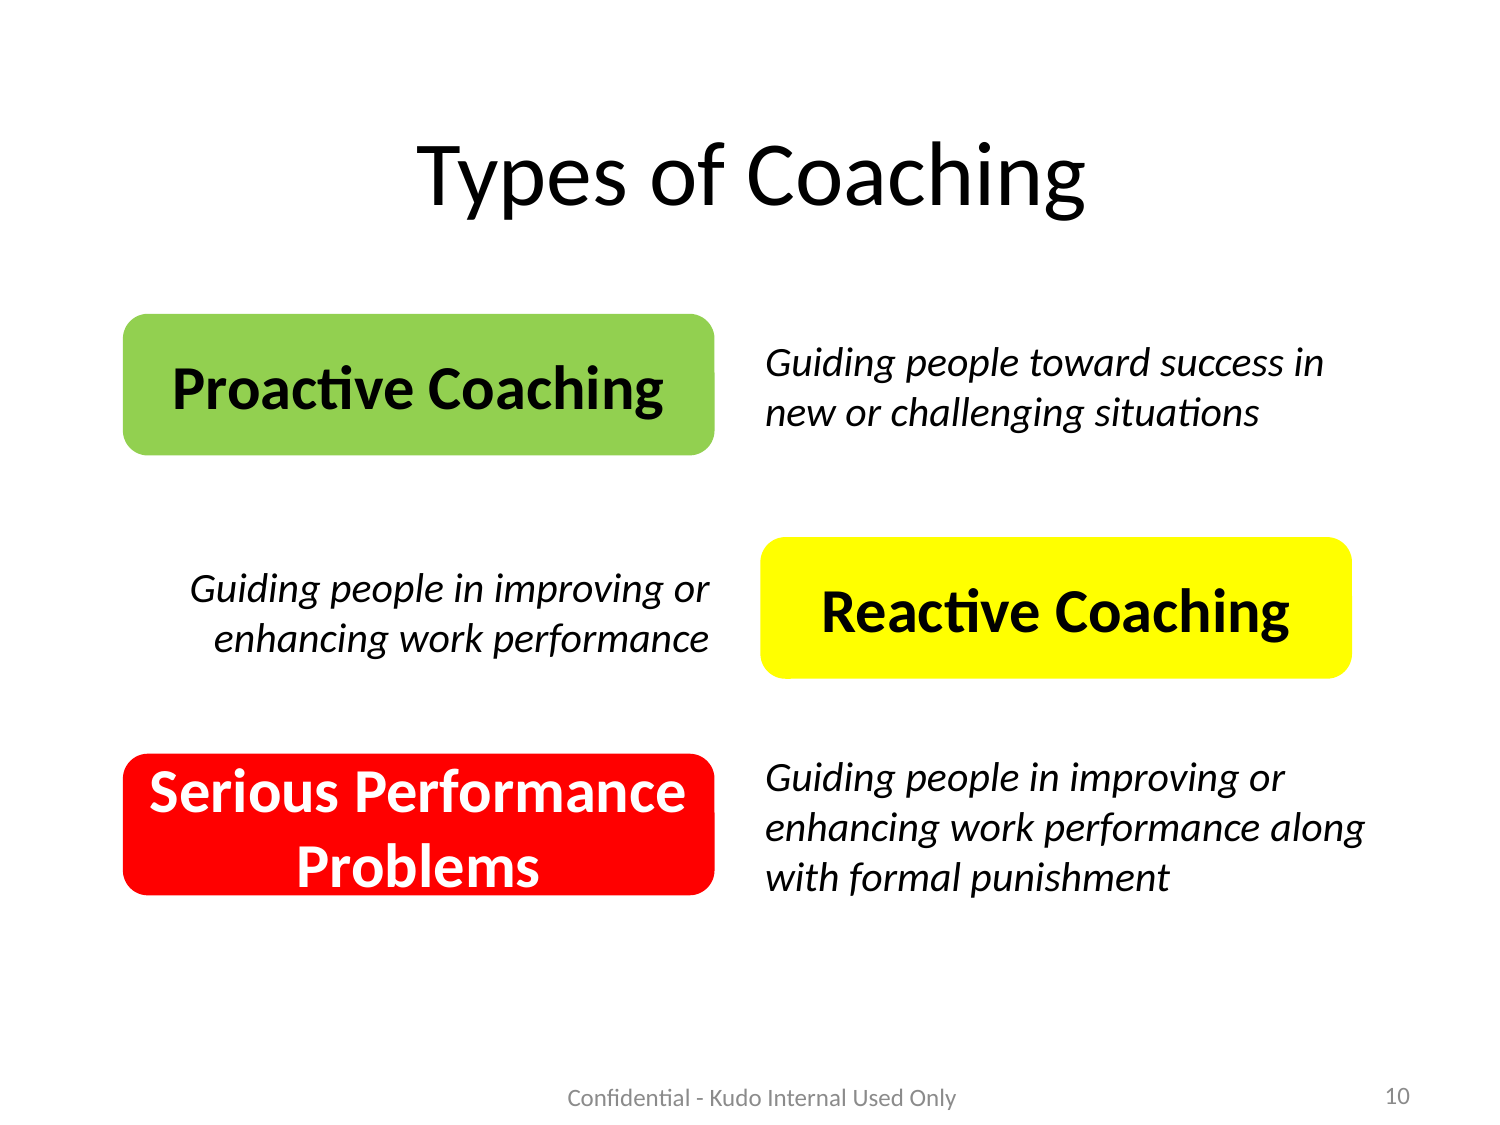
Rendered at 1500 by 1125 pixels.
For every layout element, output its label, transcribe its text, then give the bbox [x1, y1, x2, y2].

text_box Reactive Coaching [760, 537, 1353, 679]
text_box Guiding people in improving or enhancing work performance [75, 486, 725, 736]
slide_number 10 [1074, 1065, 1425, 1125]
text_box Proactive Coaching [122, 313, 715, 456]
text_box Serious Performance Problems [122, 753, 715, 896]
title Types of Coaching [77, 87, 1428, 250]
footer Confidential - Kudo Internal Used Only [437, 1066, 1088, 1125]
text_box Guiding people in improving or enhancing work performance along with formal punishment [750, 700, 1400, 949]
text_box Guiding people toward success in new or challenging situations [750, 260, 1400, 509]
